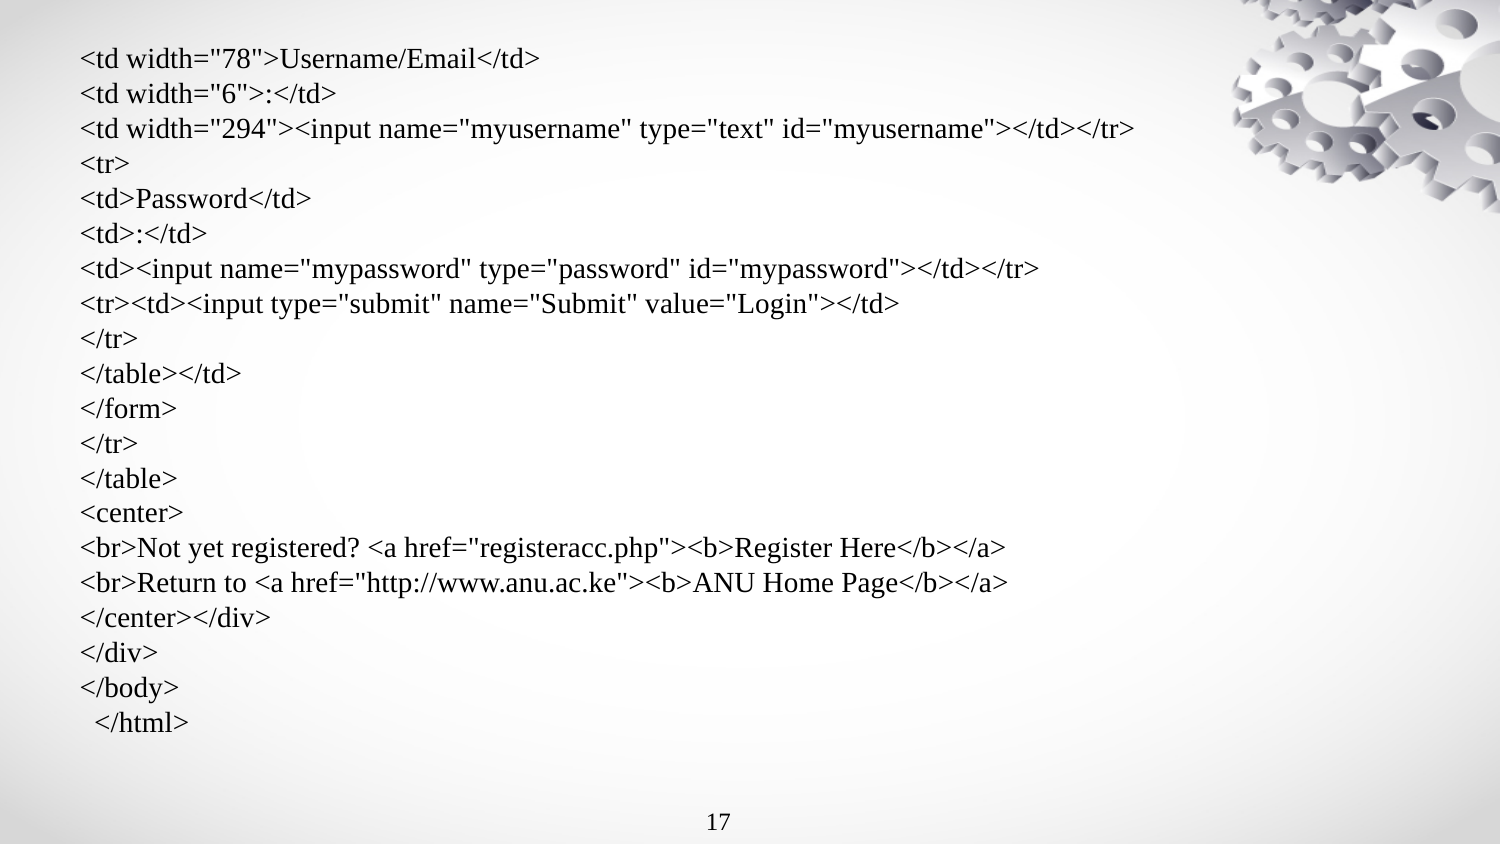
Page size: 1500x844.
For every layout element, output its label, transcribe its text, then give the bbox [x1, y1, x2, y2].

picture [0, 0, 1500, 844]
text_box 17 [691, 798, 746, 844]
text_box <td width="78">Username/Email</td> <td width="6">:</td> <td width="294"><input name="myusername" type="text" id="myusername"></td></tr> <tr> <td>Password</td> <td>:</td> <td><input name="mypassword" type="password" id="mypassword"></td></tr> <tr><td><input type="submit" name="Submit" value="Login"></td> </tr> </table></td> </form> </tr> </table> <center> <br>Not yet registered? <a href="registeracc.php"><b>Register Here</b></a> <br>Return to <a href="http://www.anu.ac.ke"><b>ANU Home Page</b></a> </center></div> </div> </body> </html> [64, 31, 1369, 746]
